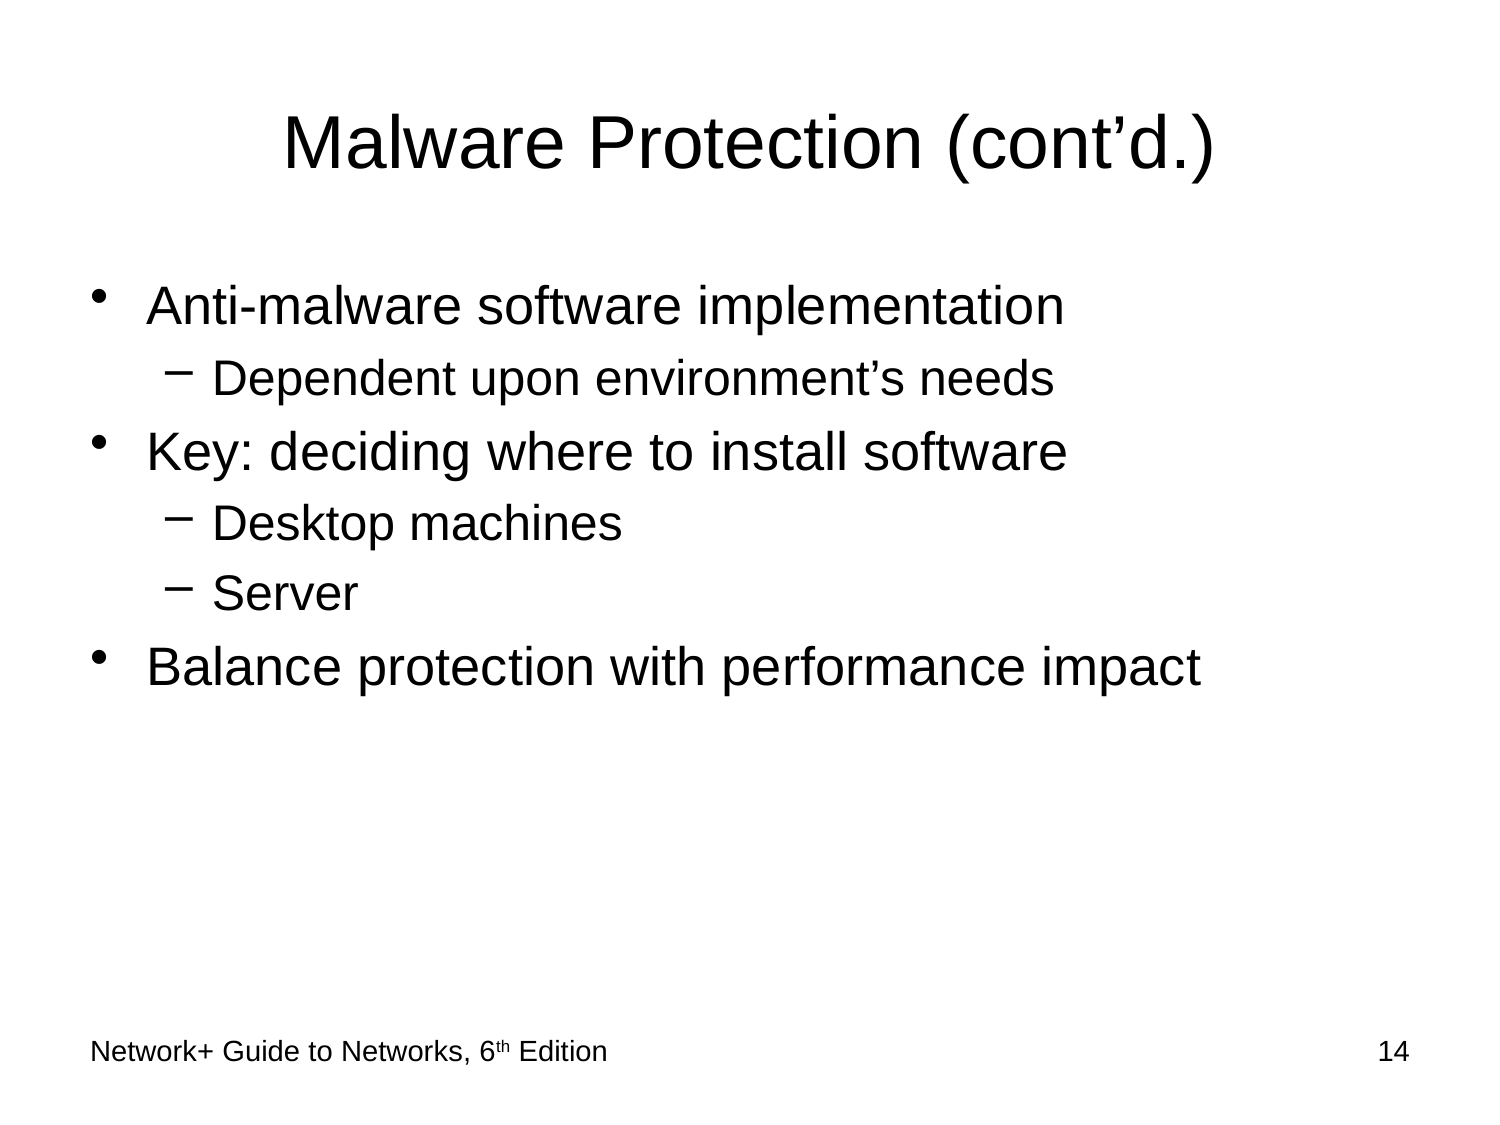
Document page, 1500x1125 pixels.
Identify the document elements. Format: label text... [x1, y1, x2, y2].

list Anti-malware software implementation Dependent upon environment’s needs Key: deciding where to install software Desktop machines Server Balance protection with performance impact [75, 262, 1425, 1005]
title Malware Protection (cont’d.) [75, 45, 1425, 233]
slide_number 14 [1074, 1024, 1426, 1103]
footer Network+ Guide to Networks, 6th Edition [74, 1024, 988, 1103]
